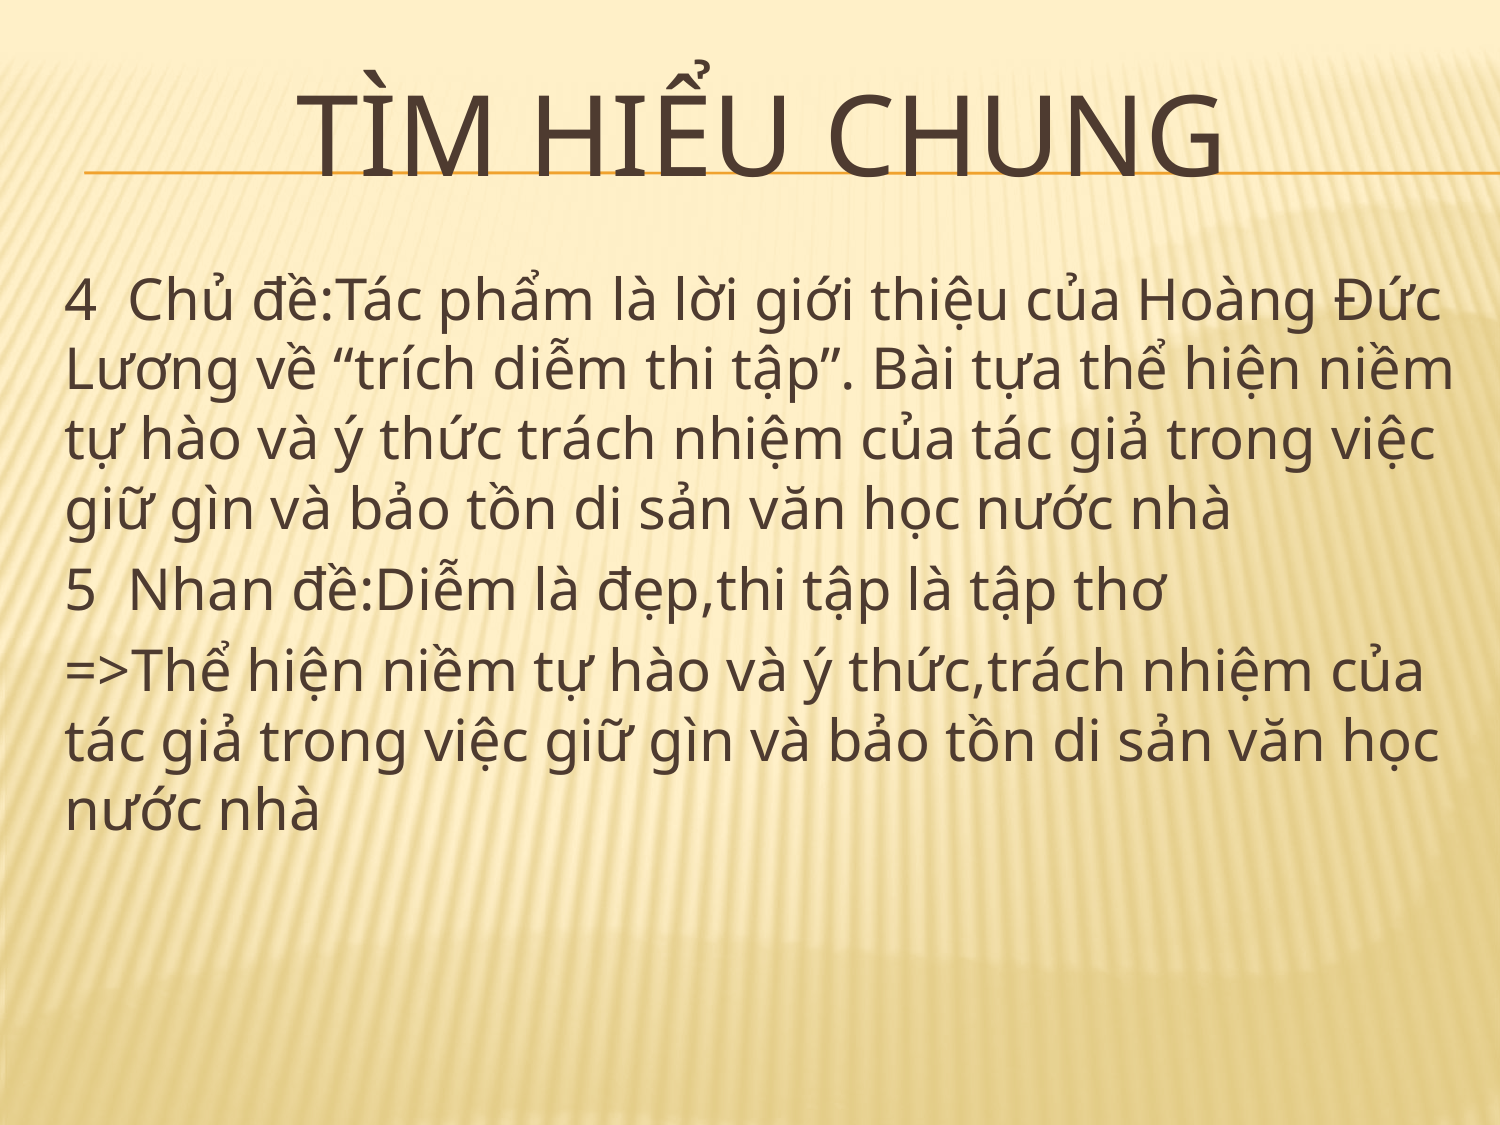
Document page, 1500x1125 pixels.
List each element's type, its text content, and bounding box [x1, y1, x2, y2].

title Tìm hiểu chung [50, 50, 1475, 213]
list 4 Chủ đề:Tác phẩm là lời giới thiệu của Hoàng Đức Lương về “trích diễm thi tập”. Bài tựa thể hiện niềm tự hào và ý thức trách nhiệm của tác giả trong việc giữ gìn và bảo tồn di sản văn học nước nhà 5 Nhan đề:Diễm là đẹp,thi tập là tập thơ =>Thể hiện niềm tự hào và ý thức,trách nhiệm của tác giả trong việc giữ gìn và bảo tồn di sản văn học nước nhà [50, 254, 1475, 998]
